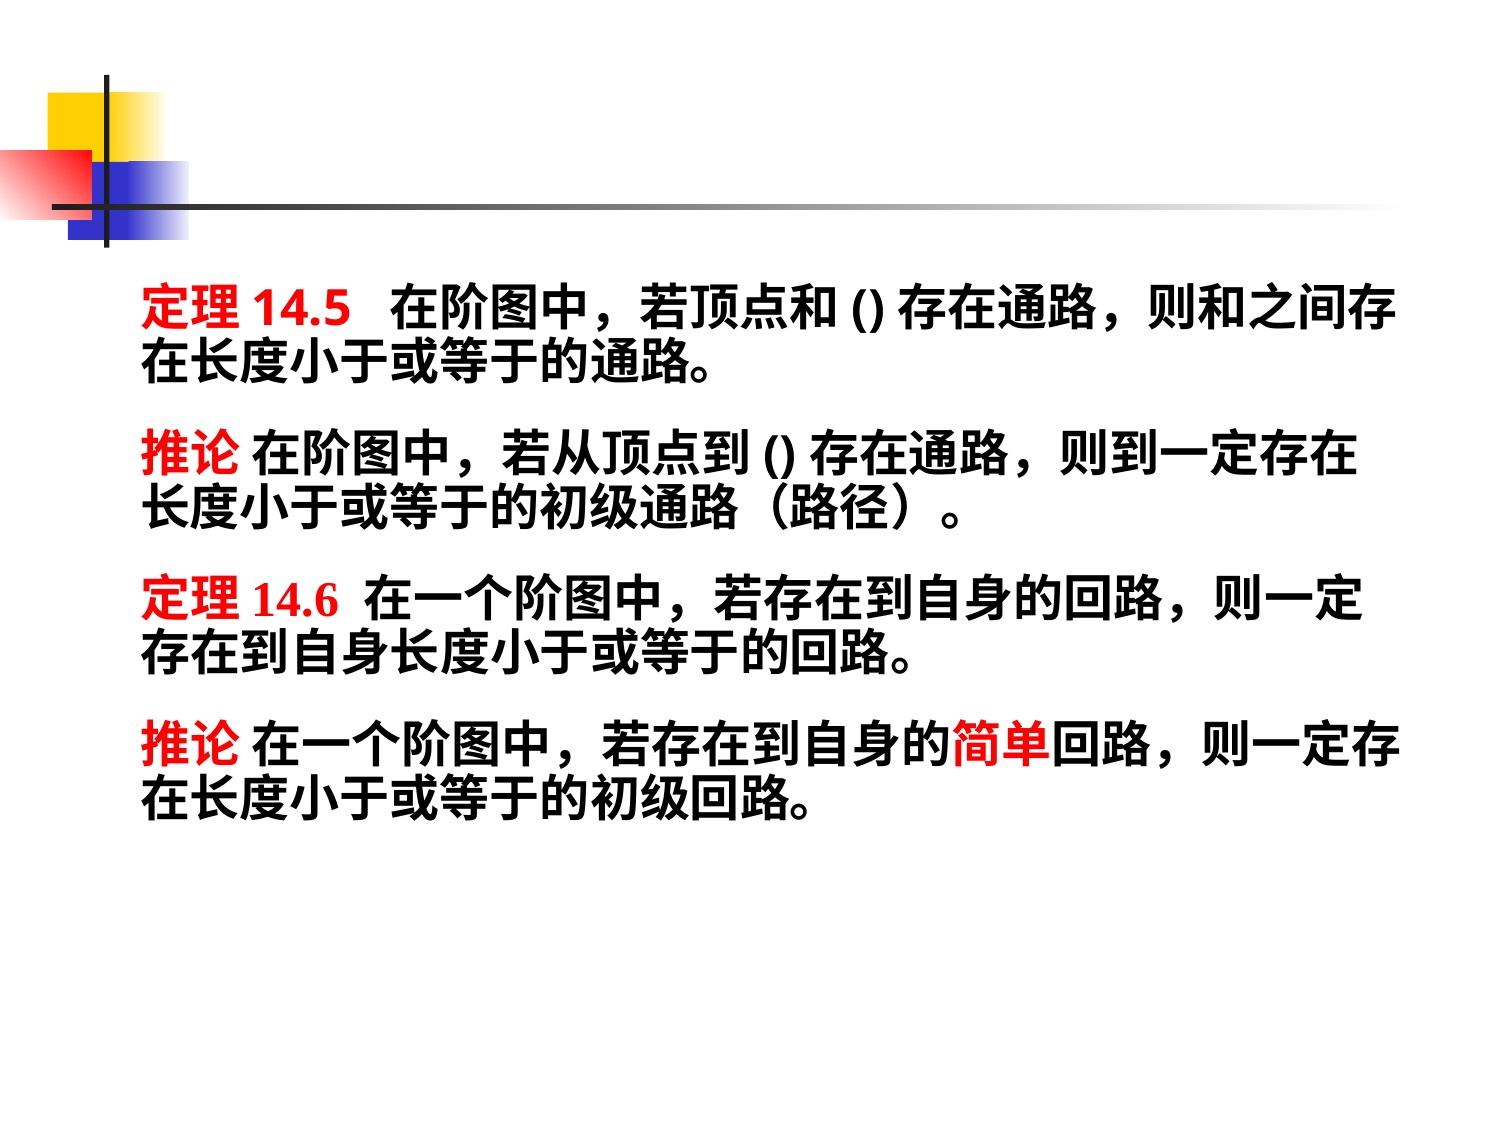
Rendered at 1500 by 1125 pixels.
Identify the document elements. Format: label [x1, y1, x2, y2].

text_box [124, 137, 1463, 223]
